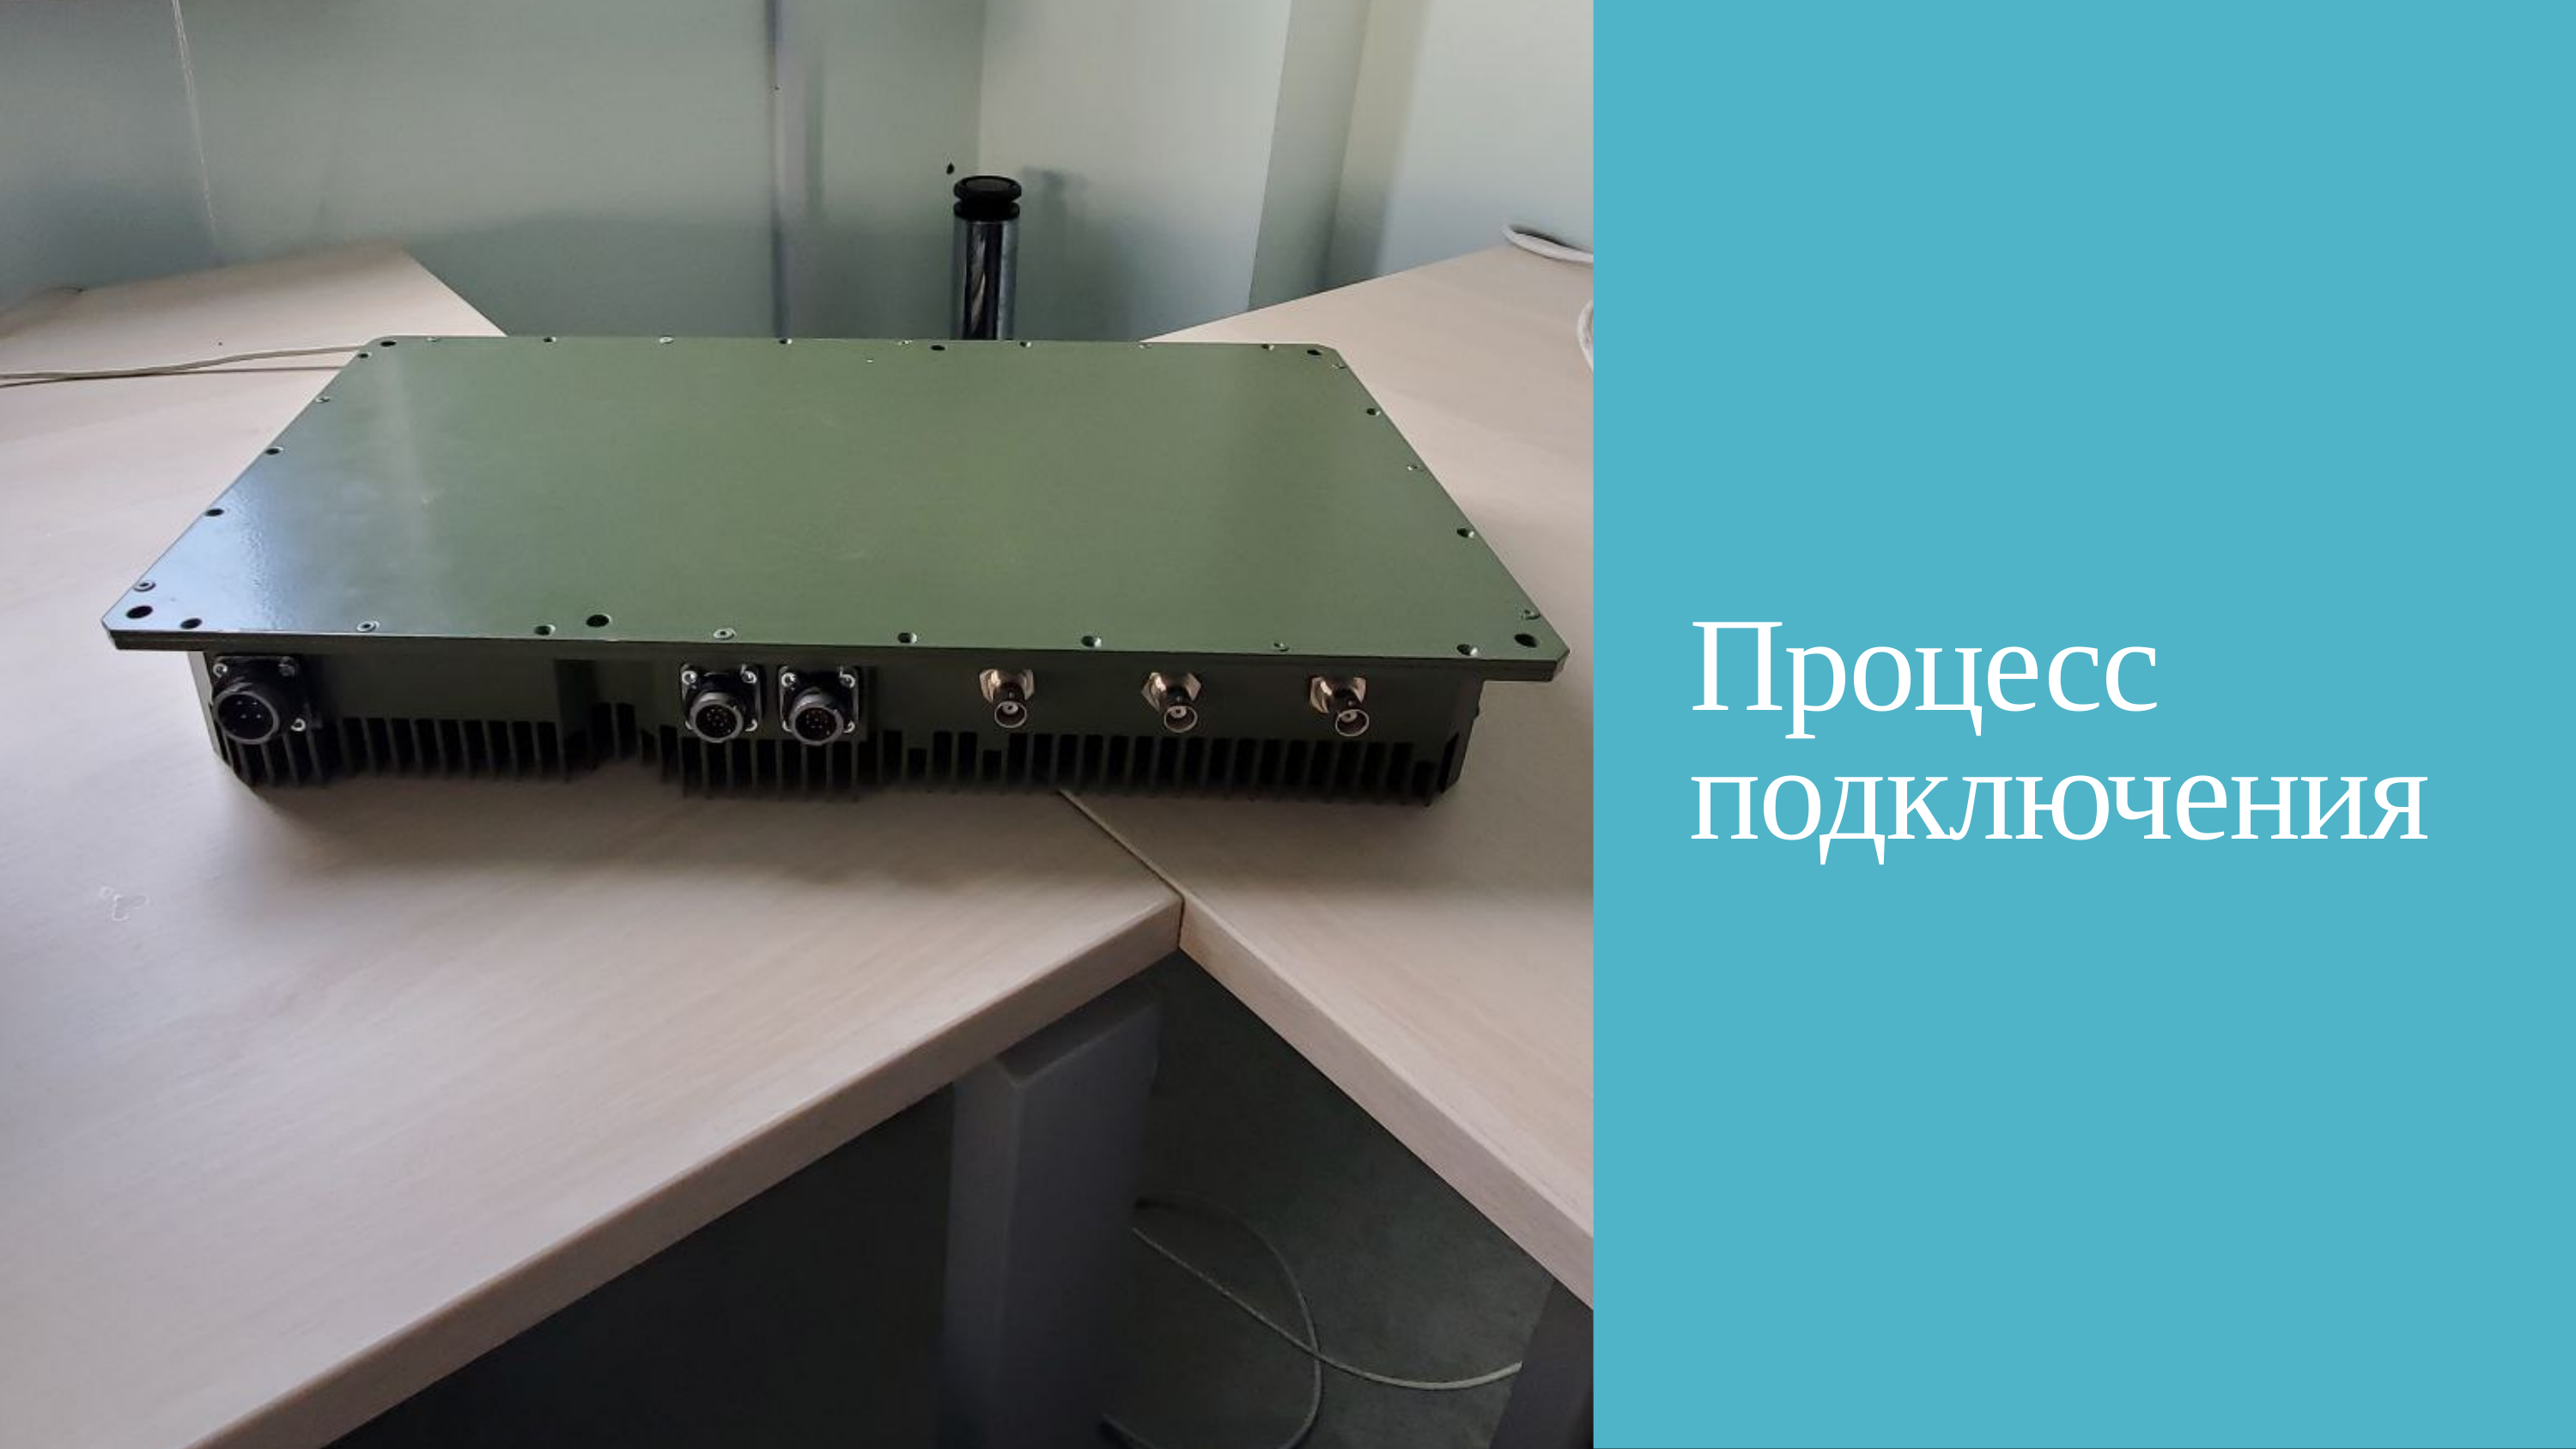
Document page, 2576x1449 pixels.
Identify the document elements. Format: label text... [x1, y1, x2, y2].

title Процесс подключения [1676, 162, 2467, 871]
text_box [1594, 0, 2576, 1449]
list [0, 0, 1594, 1449]
